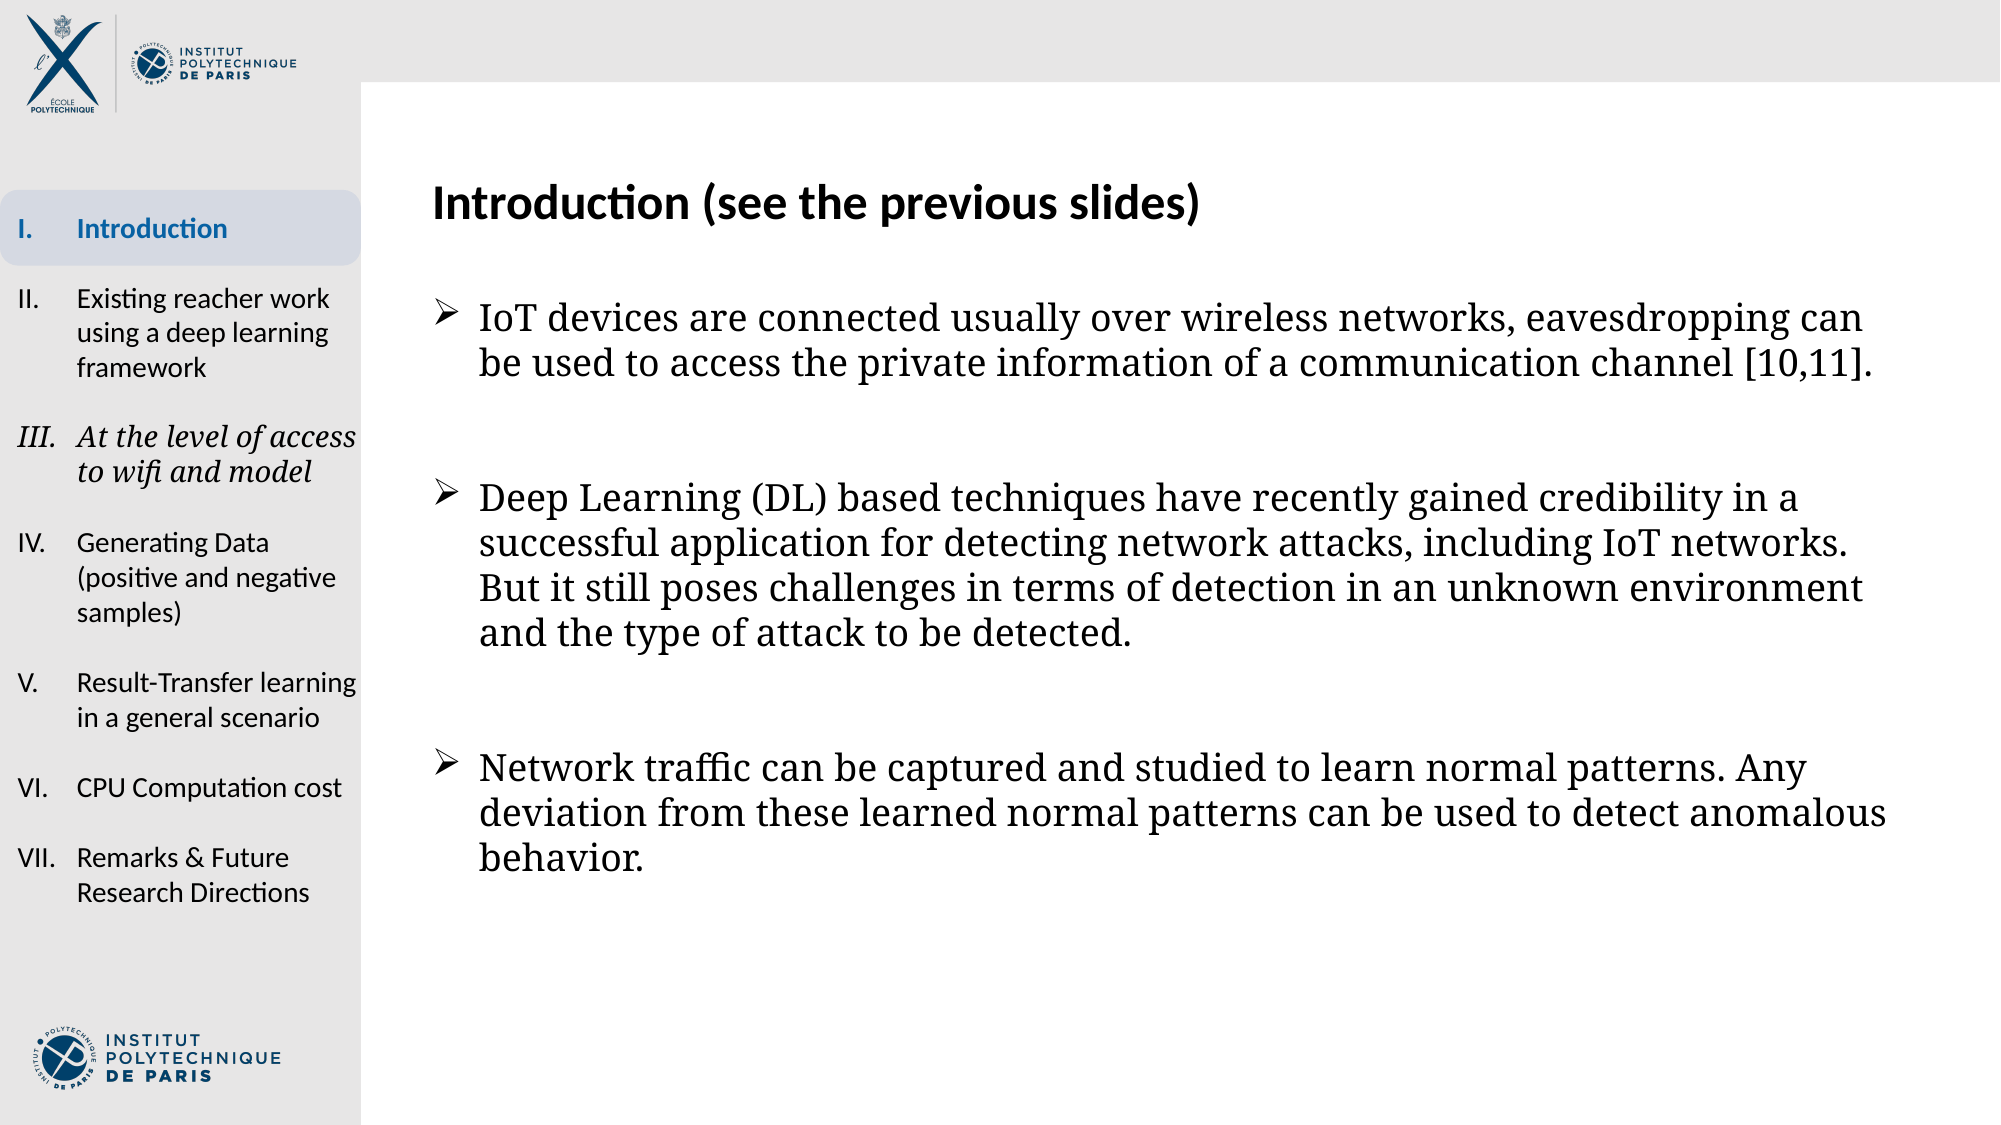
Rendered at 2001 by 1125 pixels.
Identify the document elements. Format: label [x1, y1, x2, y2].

text_box [0, 0, 2000, 1125]
picture [24, 11, 298, 116]
text_box [0, 189, 378, 995]
picture [24, 995, 283, 1125]
